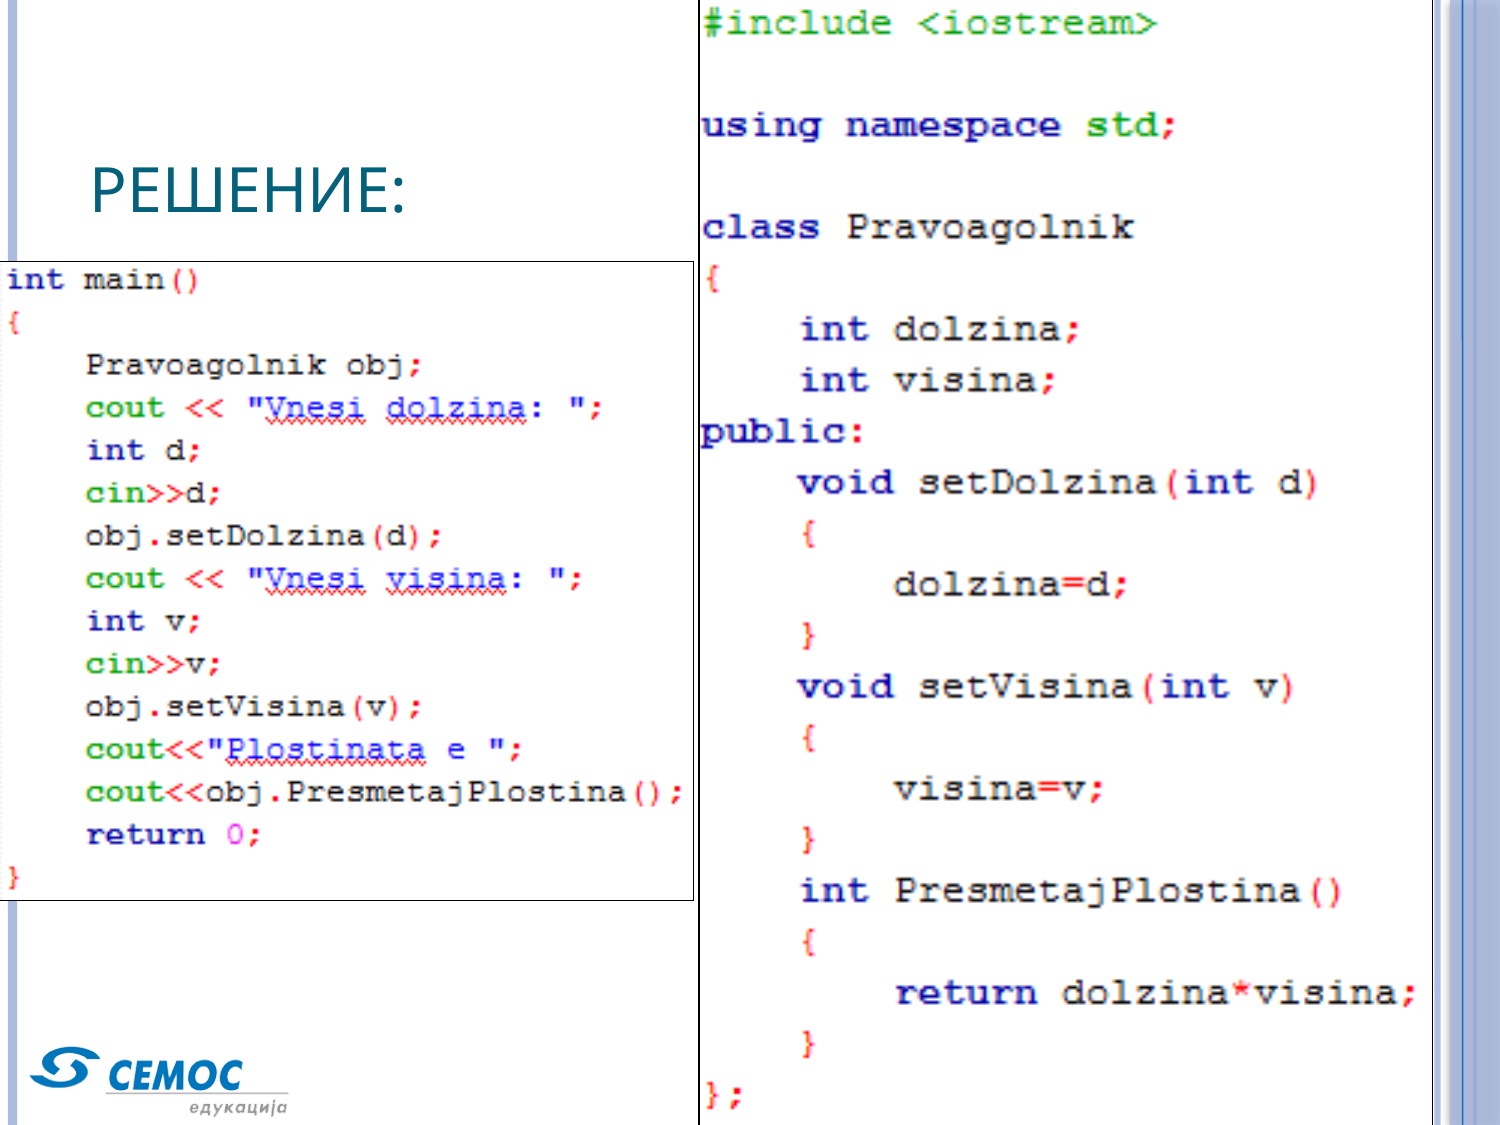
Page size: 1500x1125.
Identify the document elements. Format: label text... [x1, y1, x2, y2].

picture [699, 0, 1433, 1125]
title Решение: [75, 45, 693, 233]
picture [0, 261, 694, 901]
picture [24, 1036, 295, 1125]
